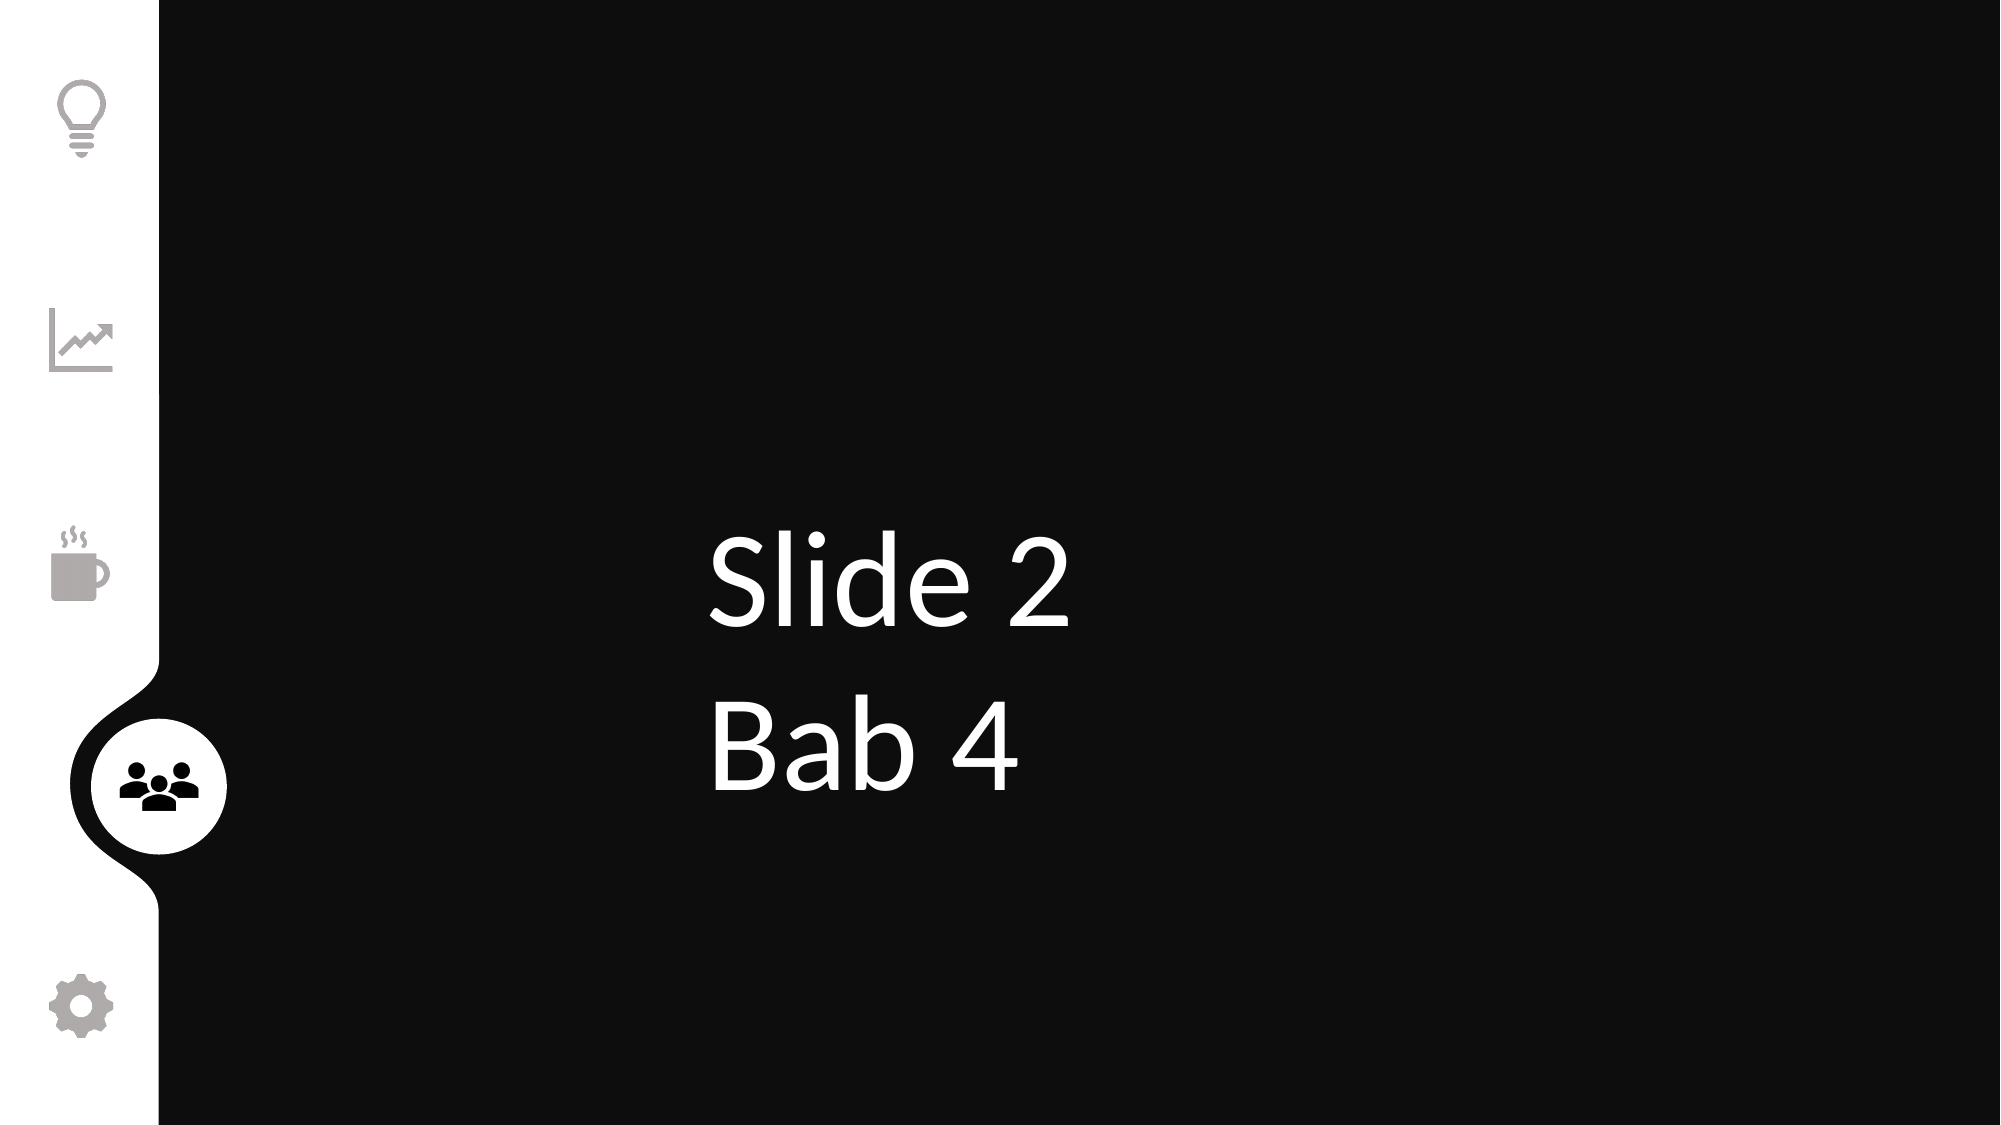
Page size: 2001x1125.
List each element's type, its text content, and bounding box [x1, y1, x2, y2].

picture [36, 518, 125, 608]
picture [37, 74, 126, 164]
picture [36, 295, 125, 385]
text_box [0, 0, 161, 1125]
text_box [90, 718, 227, 855]
picture [36, 740, 125, 830]
text_box Slide 2 Bab 4 [691, 481, 1265, 991]
picture [36, 961, 126, 1051]
